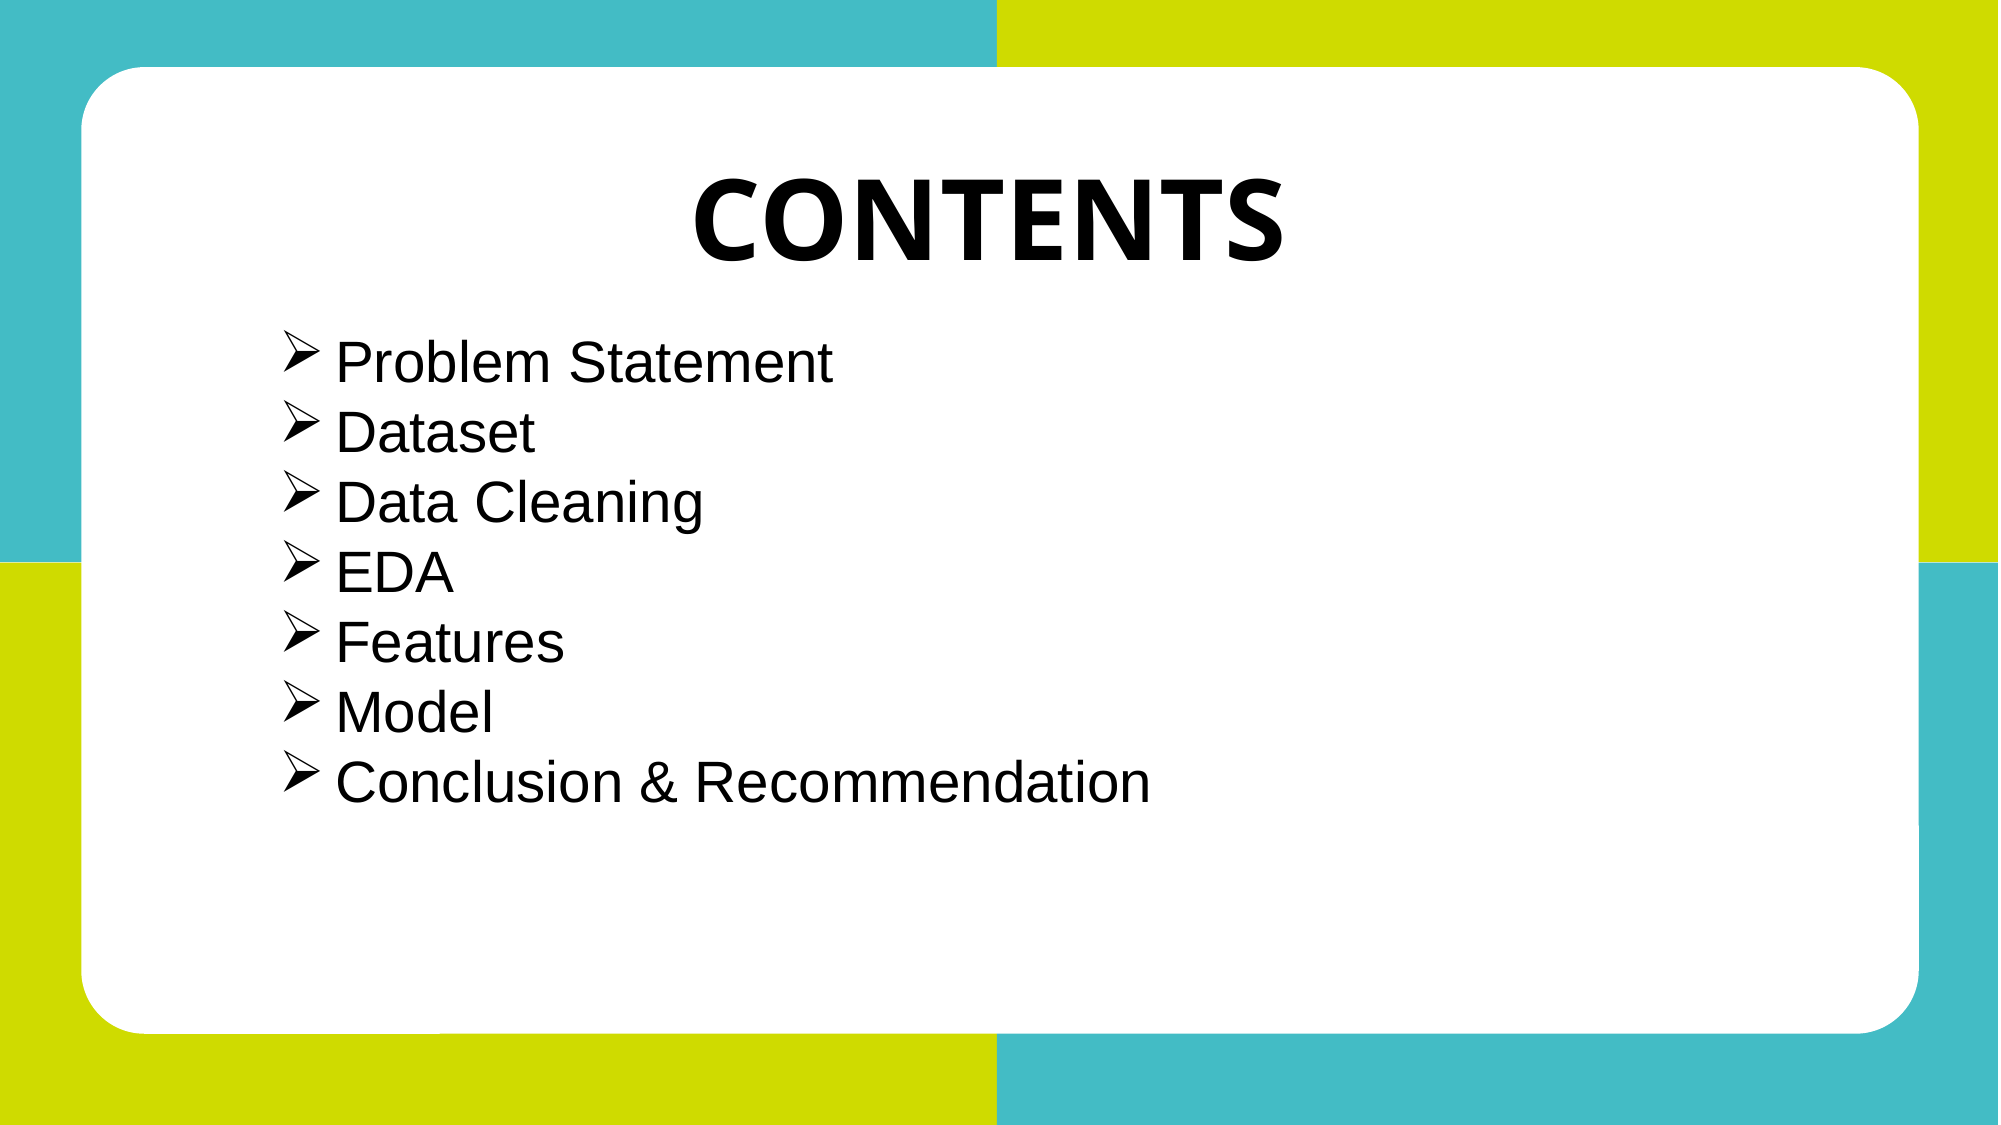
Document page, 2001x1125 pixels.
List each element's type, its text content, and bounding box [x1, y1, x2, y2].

text_box [996, 0, 1999, 562]
text_box [80, 66, 1920, 1035]
text_box [996, 562, 1999, 1125]
text_box CONTENTS [490, 140, 1487, 291]
text_box Problem Statement Dataset Data Cleaning EDA Features Model Conclusion & Recommendation [264, 316, 1168, 822]
text_box [0, 0, 996, 562]
text_box [0, 562, 996, 1125]
